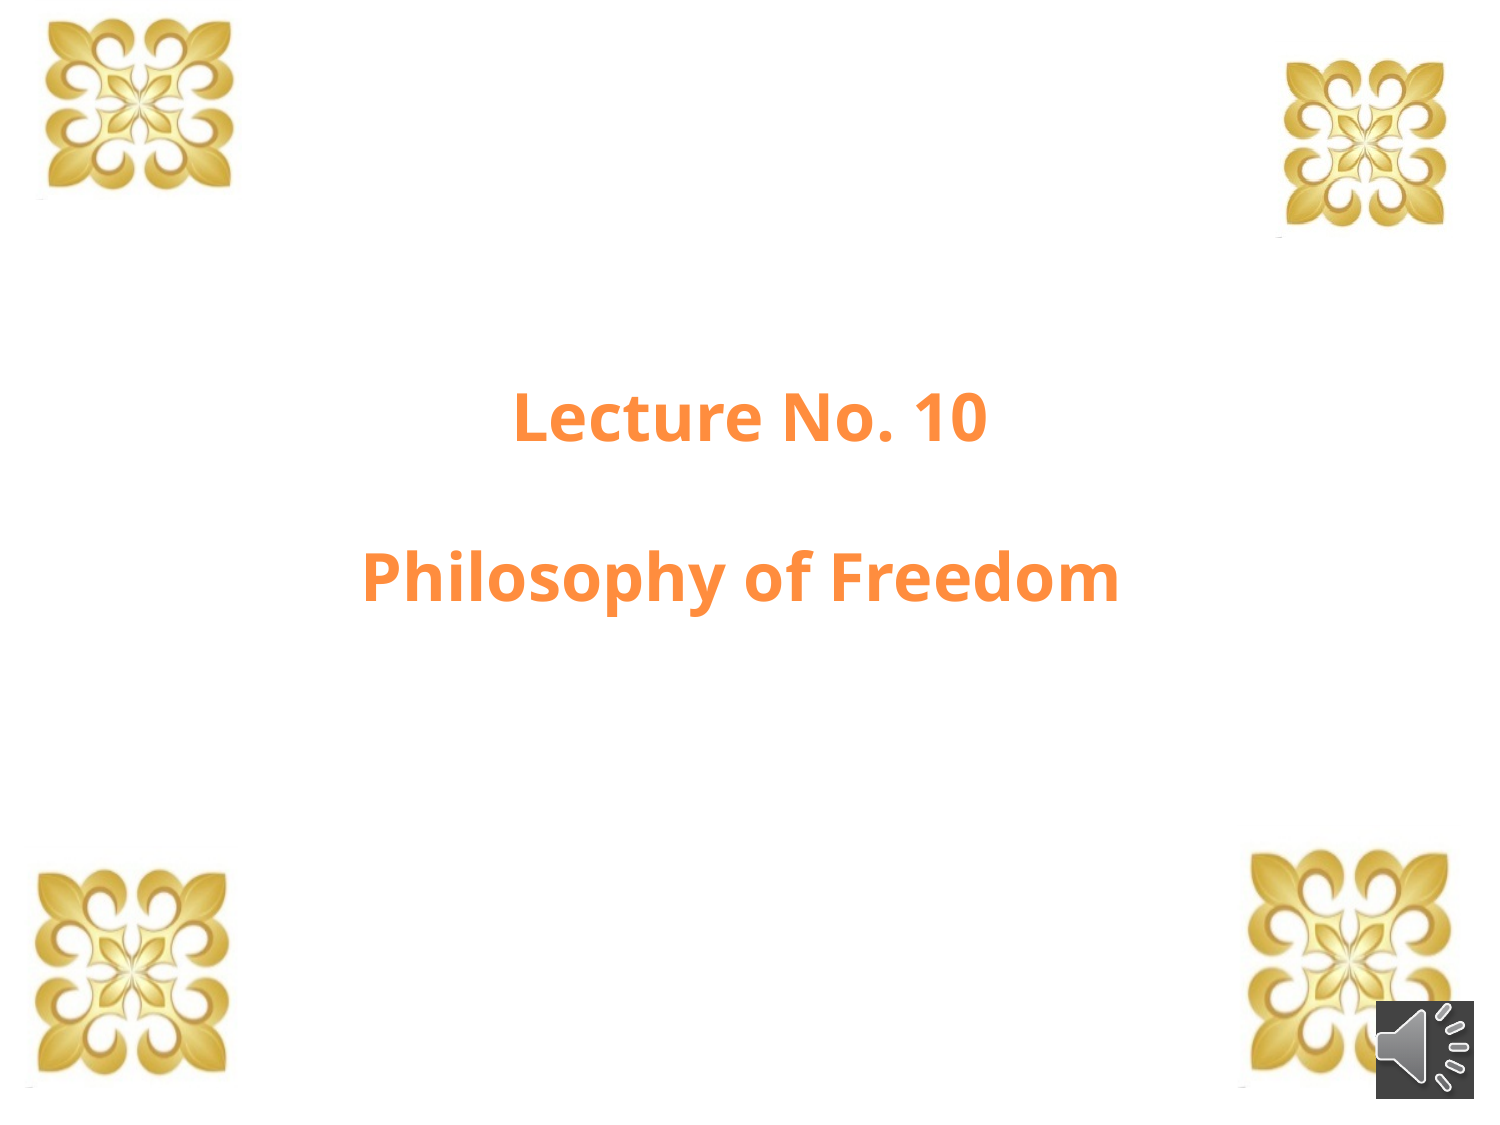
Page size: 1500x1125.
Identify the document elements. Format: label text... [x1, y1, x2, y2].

picture [1274, 41, 1453, 238]
picture [1237, 824, 1476, 1101]
text_box Lecture No. 10 Philosophy of Freedom [87, 287, 1413, 713]
picture [24, 846, 238, 1088]
picture [35, 0, 243, 200]
